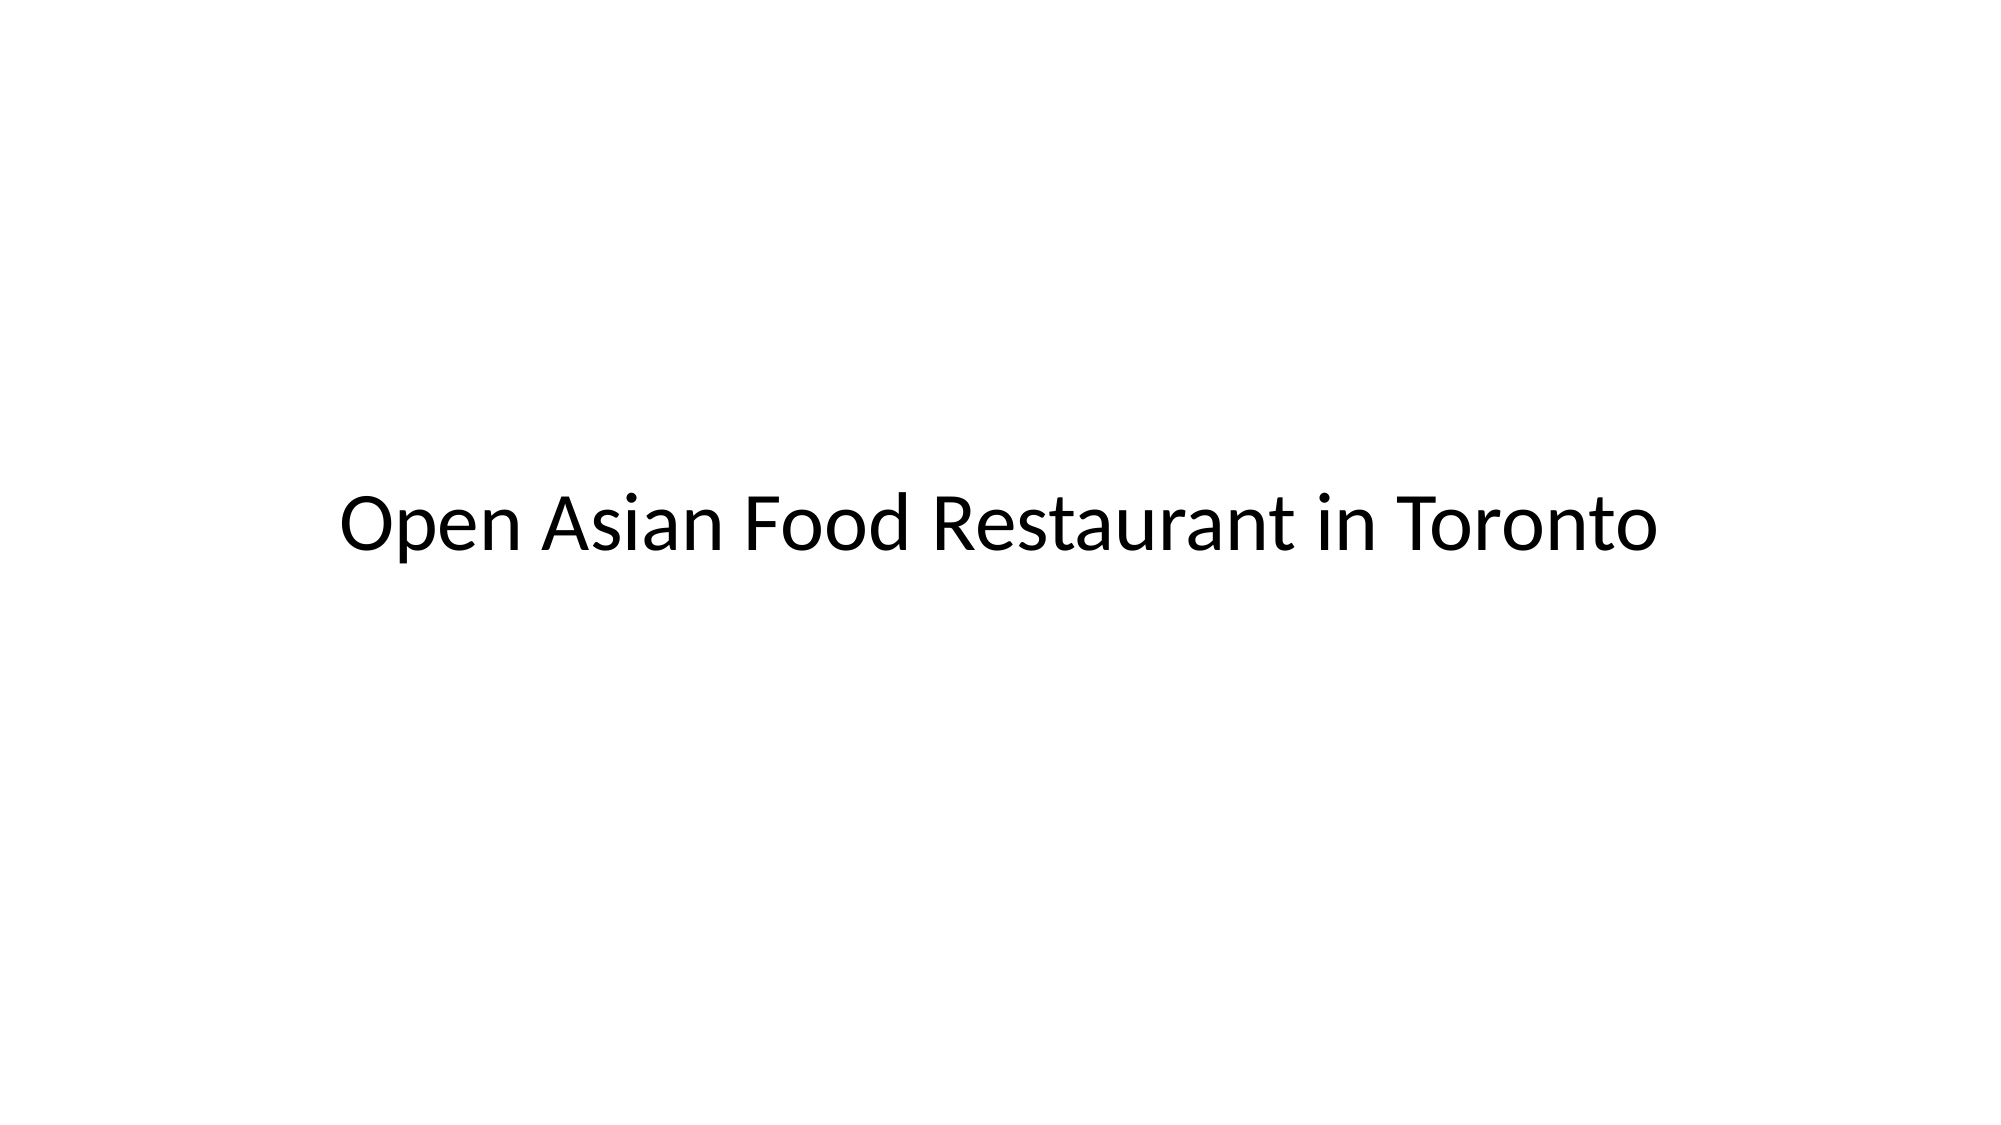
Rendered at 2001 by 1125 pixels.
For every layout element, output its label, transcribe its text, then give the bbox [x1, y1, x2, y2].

title Open Asian Food Restaurant in Toronto [249, 184, 1750, 576]
